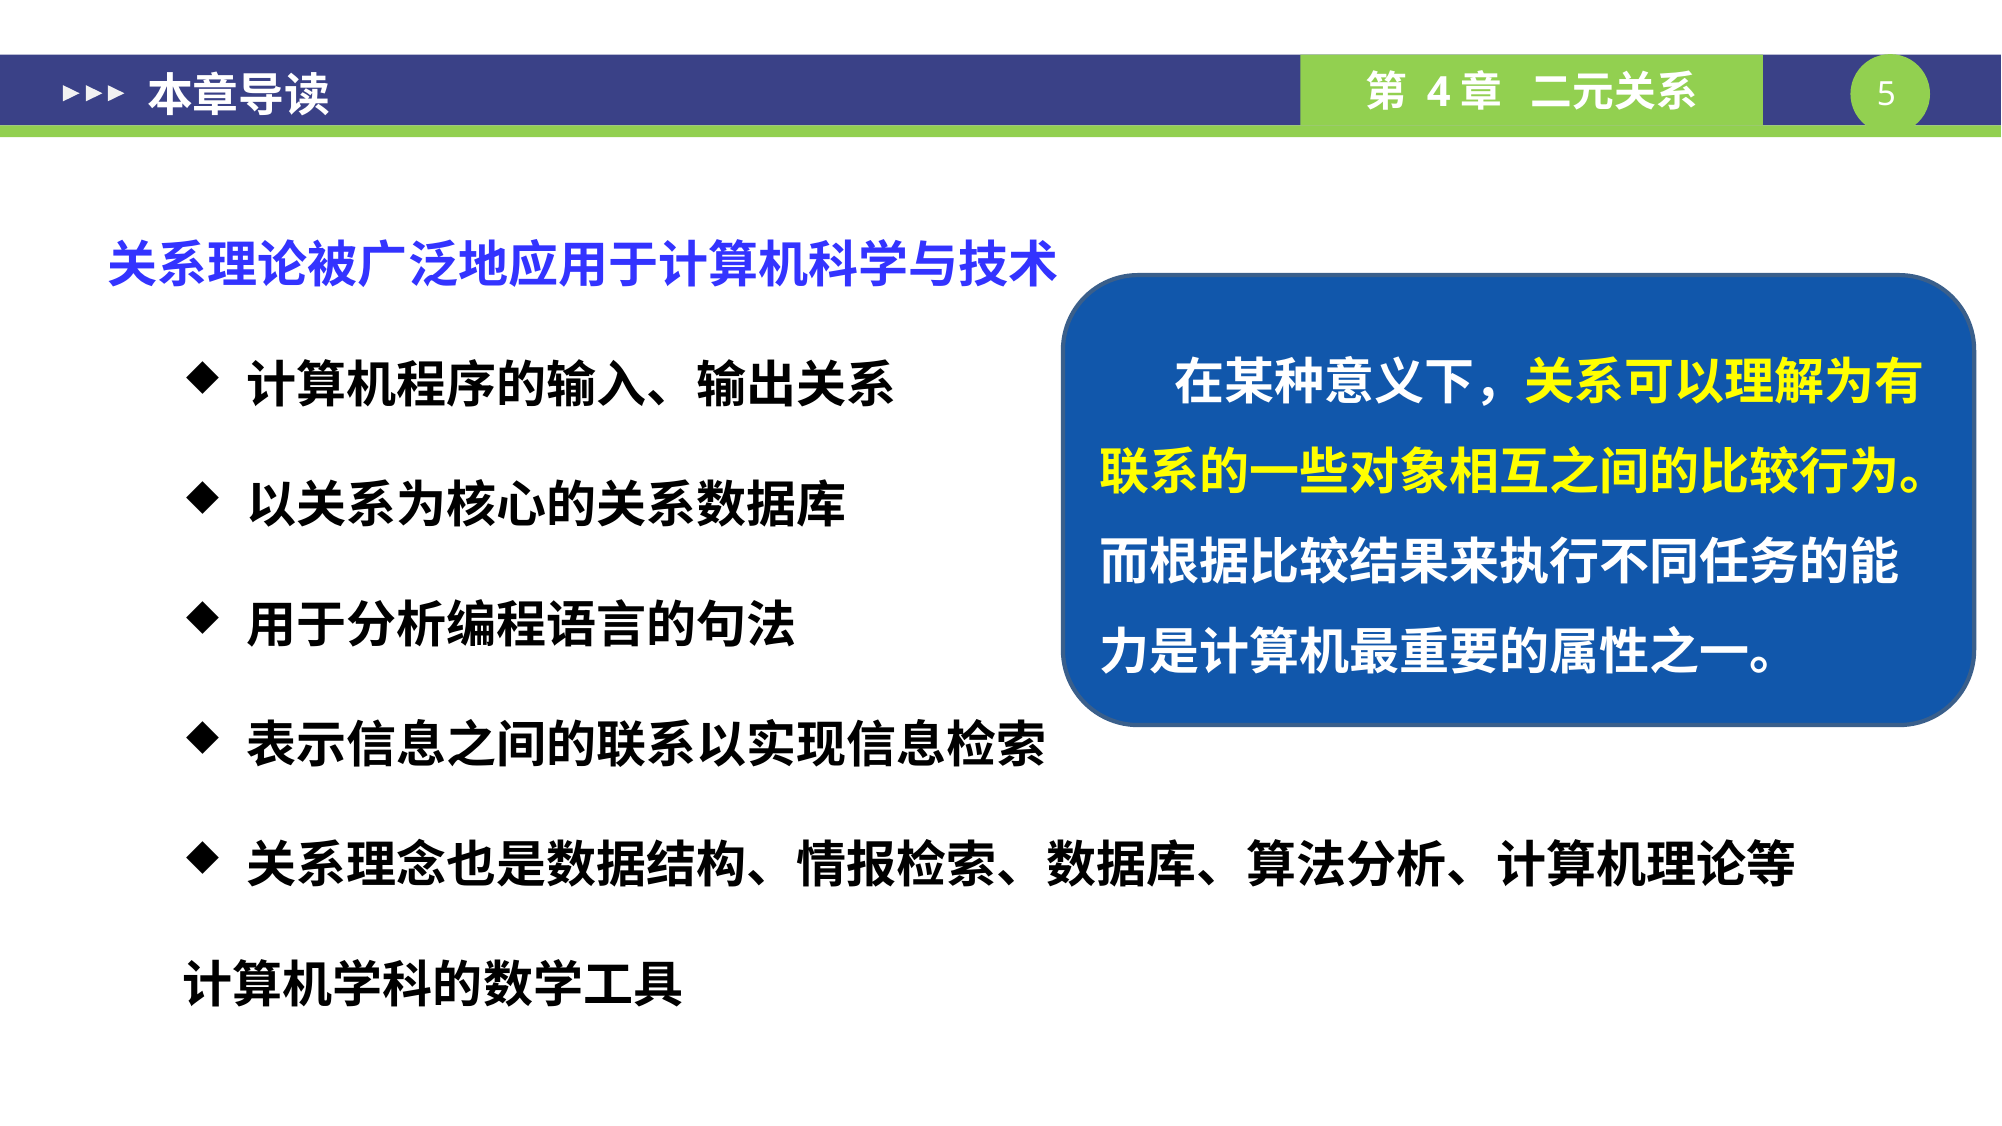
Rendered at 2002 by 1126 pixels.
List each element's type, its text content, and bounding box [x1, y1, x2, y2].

list 关系理论被广泛地应用于计算机科学与技术 计算机程序的输入、输出关系 以关系为核心的关系数据库 用于分析编程语言的句法 表示信息之间的联系以实现信息检索 关系理念也是数据结构、情报检索、数据库、算法分析、计算机理论等计算机学科的数学工具 [87, 162, 1838, 1026]
title 本章导读 [127, 57, 1003, 129]
text_box 在某种意义下，关系可以理解为有联系的一些对象相互之间的比较行为。而根据比较结果来执行不同任务的能力是计算机最重要的属性之一。 [1060, 272, 1977, 728]
